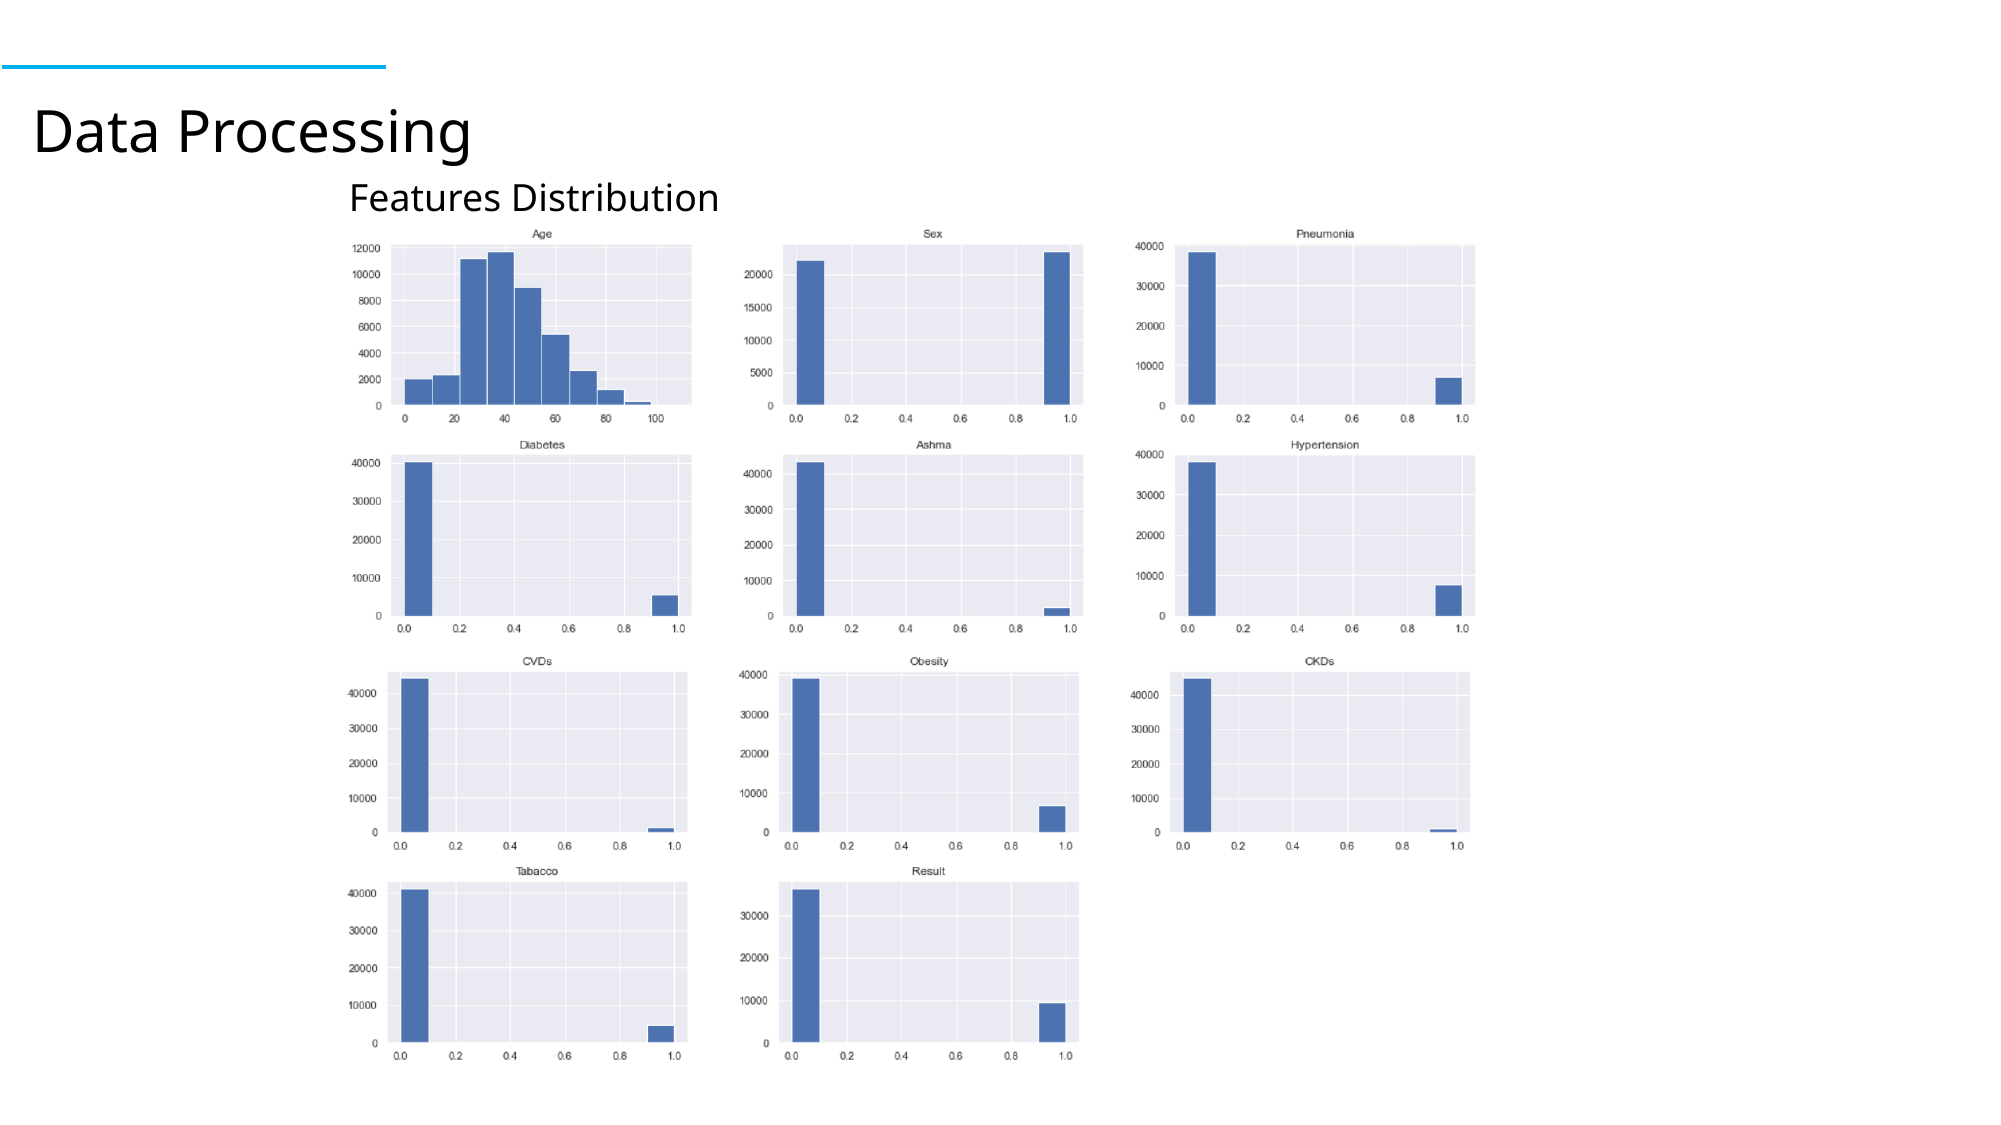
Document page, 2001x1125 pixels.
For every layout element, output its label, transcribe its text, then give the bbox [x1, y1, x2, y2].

text_box Data Processing [17, 86, 1148, 172]
picture [322, 642, 1534, 1068]
text_box Features Distribution [334, 166, 736, 227]
picture [342, 221, 1530, 641]
